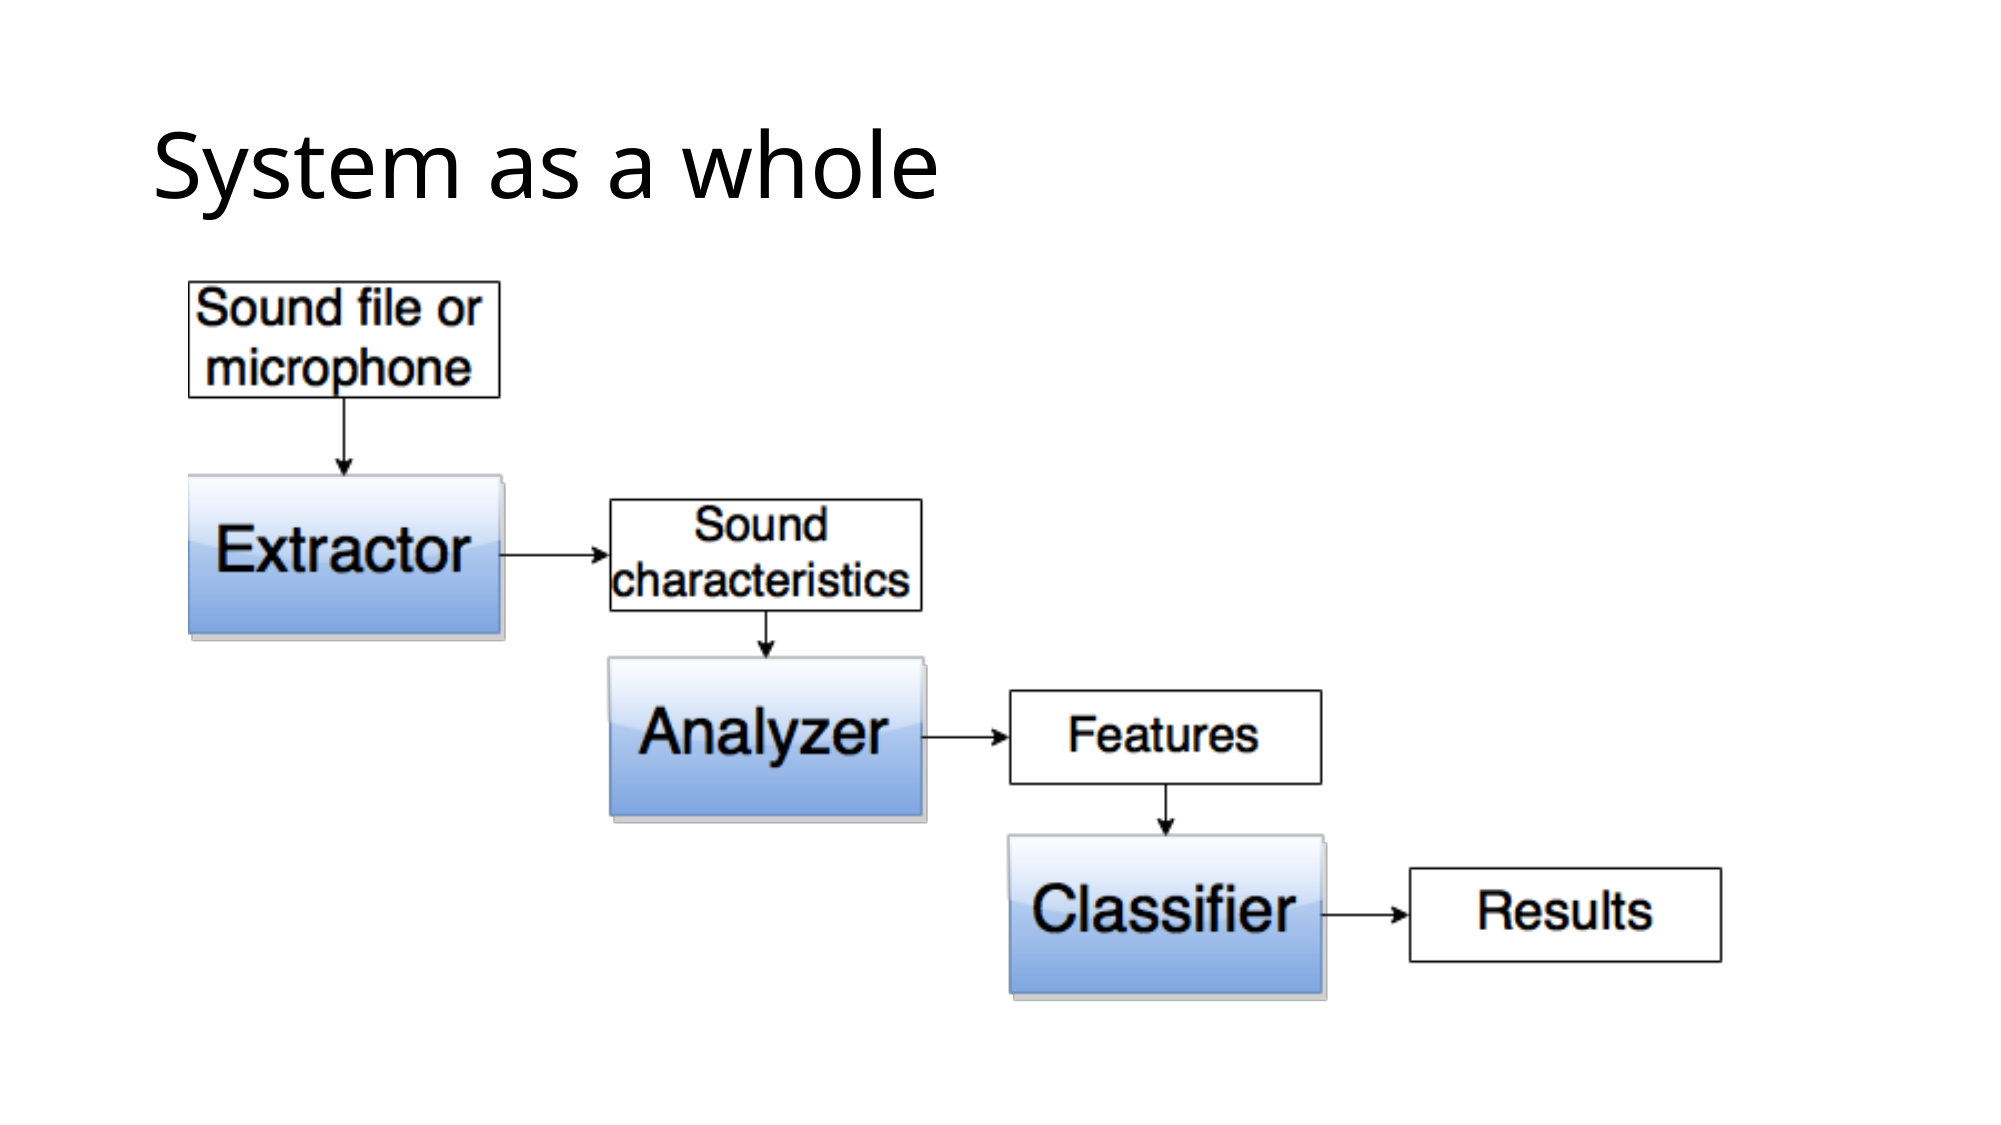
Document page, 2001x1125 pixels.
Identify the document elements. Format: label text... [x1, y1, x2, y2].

title System as a whole [137, 59, 1863, 278]
picture [188, 277, 1725, 1010]
